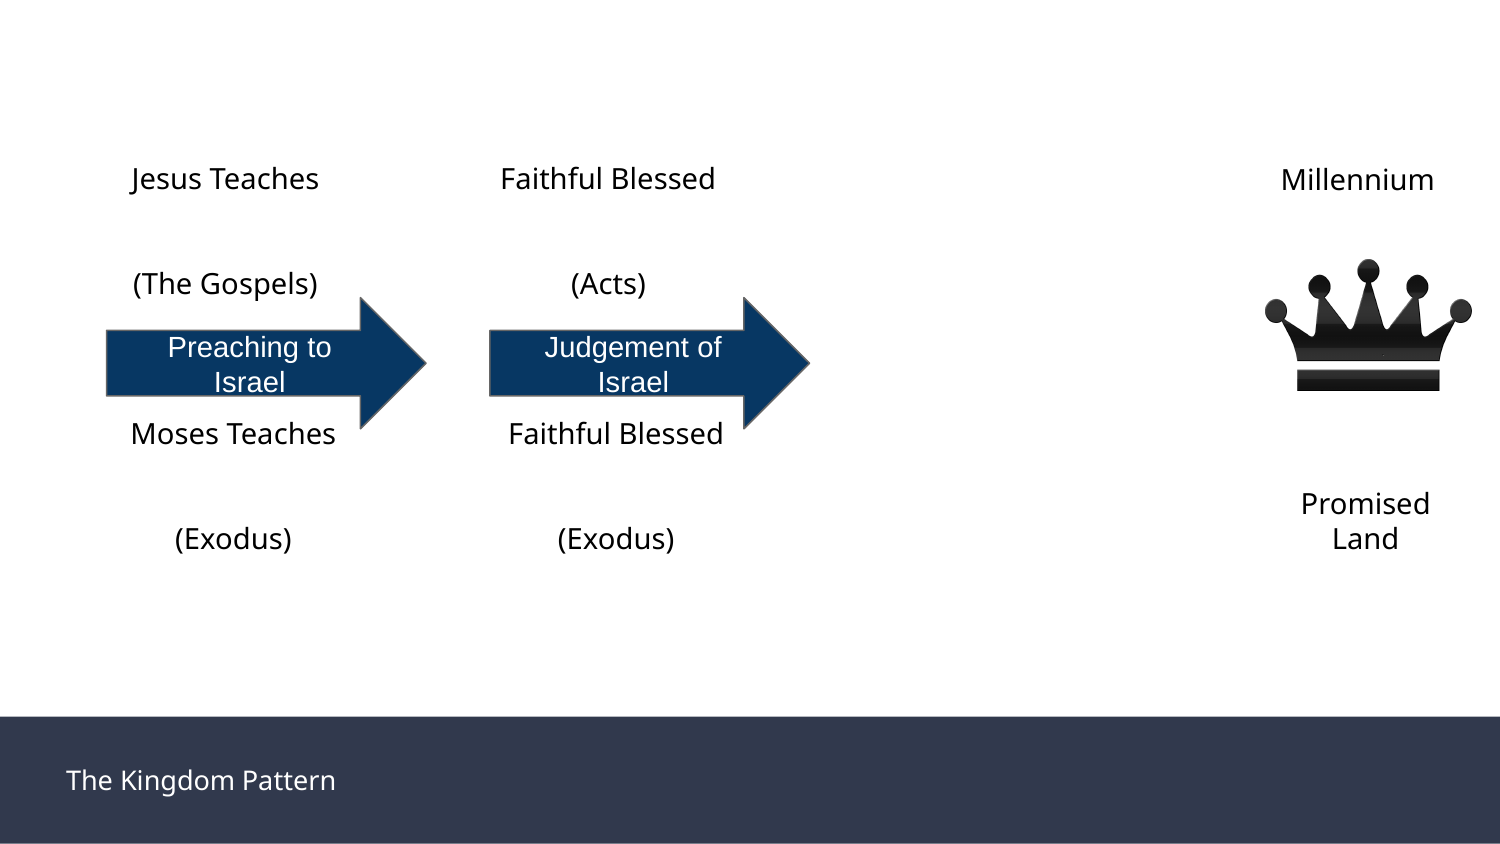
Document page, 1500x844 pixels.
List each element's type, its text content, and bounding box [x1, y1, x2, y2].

text_box Promised Land [1266, 487, 1465, 554]
text_box Judgement of Israel [489, 297, 810, 429]
text_box Millennium [1258, 145, 1457, 212]
text_box Moses Teaches (Exodus) [108, 400, 359, 530]
text_box Faithful Blessed (Exodus) [491, 400, 741, 530]
picture [1264, 259, 1472, 391]
text_box Faithful Blessed (Acts) [483, 145, 733, 314]
text_box Preaching to Israel [106, 297, 427, 429]
text_box Jesus Teaches (The Gospels) [100, 145, 351, 314]
list The Kingdom Pattern [51, 741, 1361, 818]
